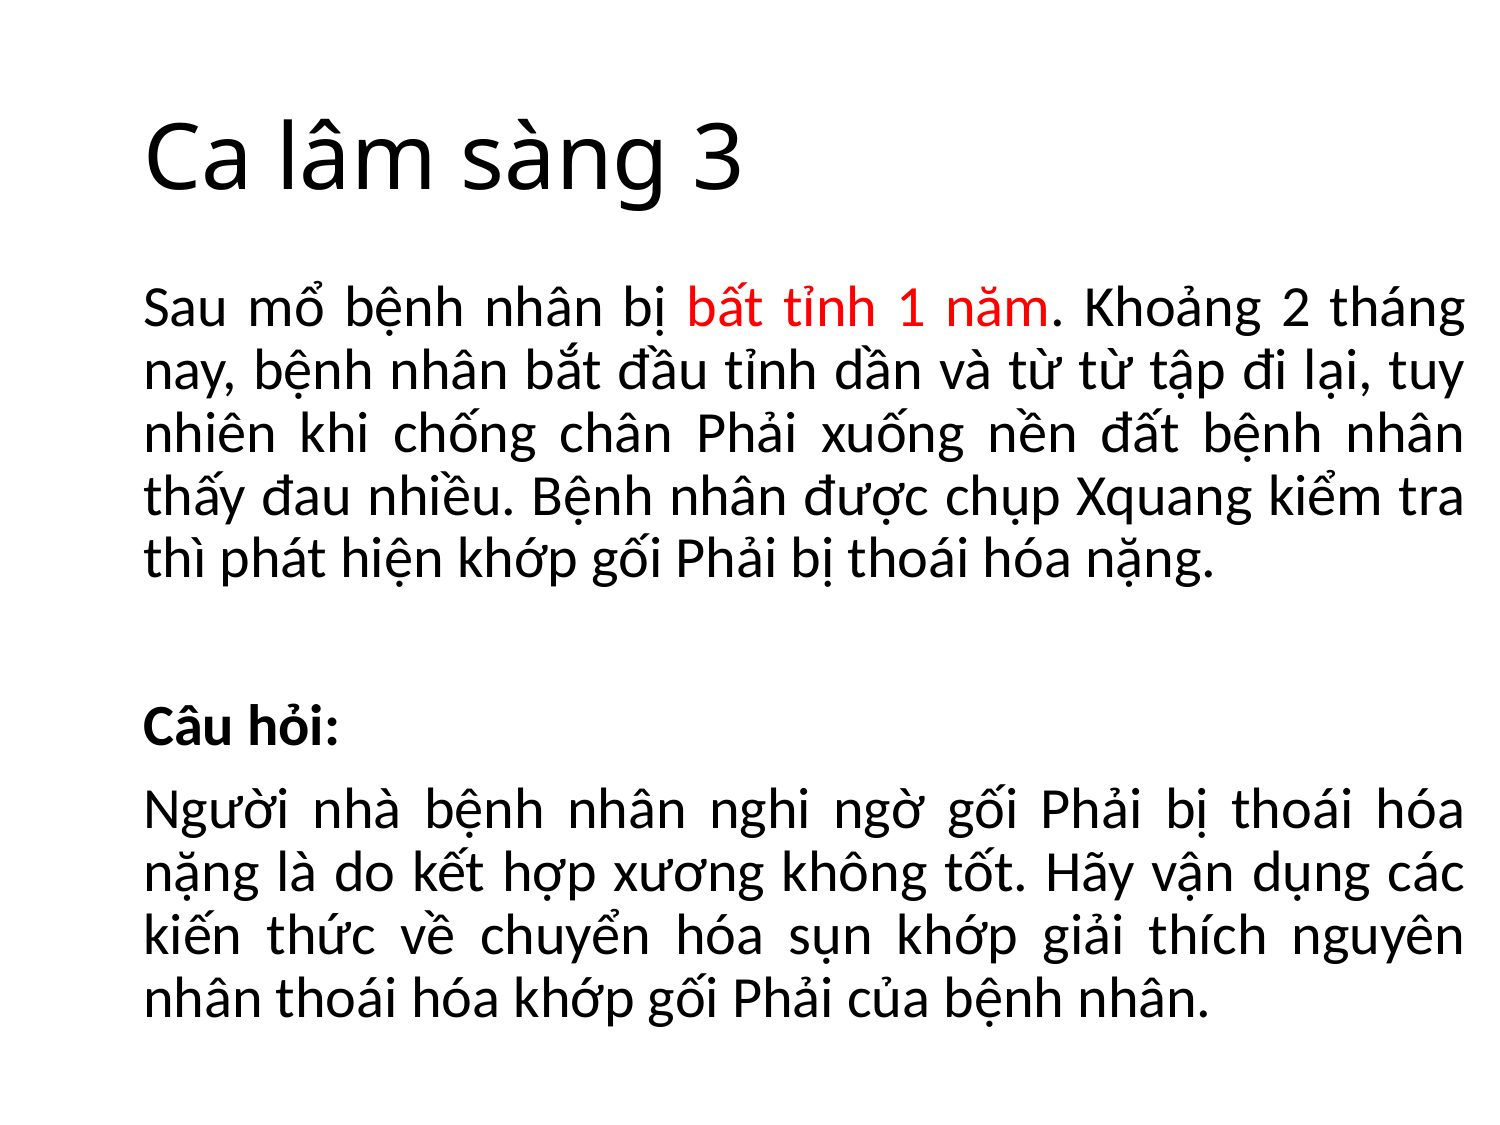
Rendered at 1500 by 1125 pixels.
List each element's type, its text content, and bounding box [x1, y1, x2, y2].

list Sau mổ bệnh nhân bị bất tỉnh 1 năm. Khoảng 2 tháng nay, bệnh nhân bắt đầu tỉnh dần và từ từ tập đi lại, tuy nhiên khi chống chân Phải xuống nền đất bệnh nhân thấy đau nhiều. Bệnh nhân được chụp Xquang kiểm tra thì phát hiện khớp gối Phải bị thoái hóa nặng. Câu hỏi: Người nhà bệnh nhân nghi ngờ gối Phải bị thoái hóa nặng là do kết hợp xương không tốt. Hãy vận dụng các kiến thức về chuyển hóa sụn khớp giải thích nguyên nhân thoái hóa khớp gối Phải của bệnh nhân. [128, 268, 1482, 1125]
text_box Ca lâm sàng 3 [128, 51, 1422, 269]
